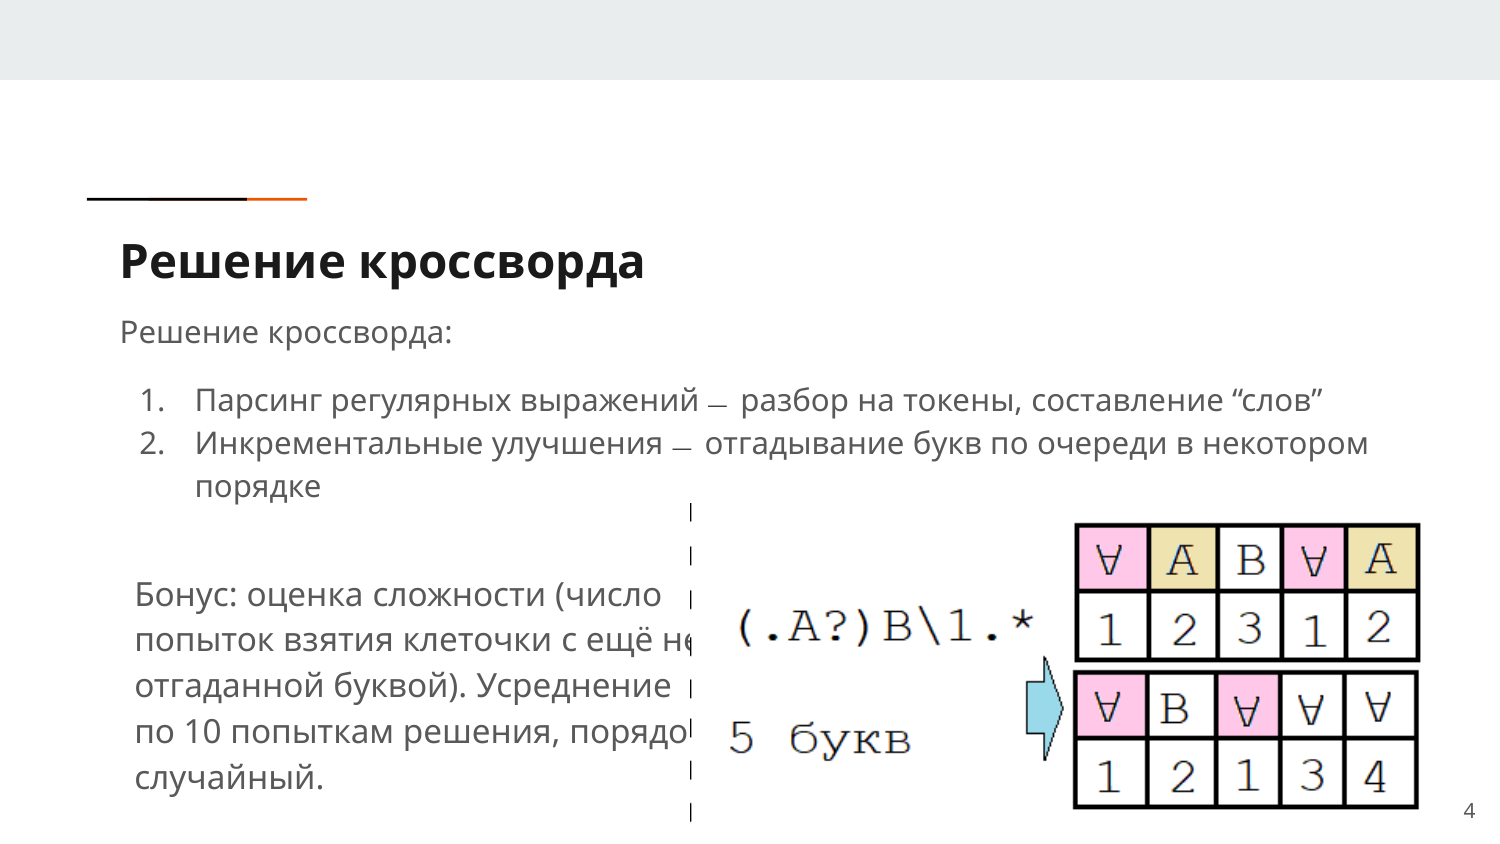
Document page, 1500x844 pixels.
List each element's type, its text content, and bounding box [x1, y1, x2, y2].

title Решение кроссворда [119, 216, 1381, 305]
list Решение кроссворда: Парсинг регулярных выражений — разбор на токены, составление “слов” Инкрементальные улучшения — отгадывание букв по очереди в некотором порядке [119, 291, 1401, 551]
slide_number 4 [1434, 779, 1491, 844]
picture [690, 502, 1431, 844]
text_box Бонус: оценка сложности (число попыток взятия клеточки с ещё не отгаданной буквой). Усреднение по 10 попыткам решения, порядок случайный. [119, 551, 685, 812]
